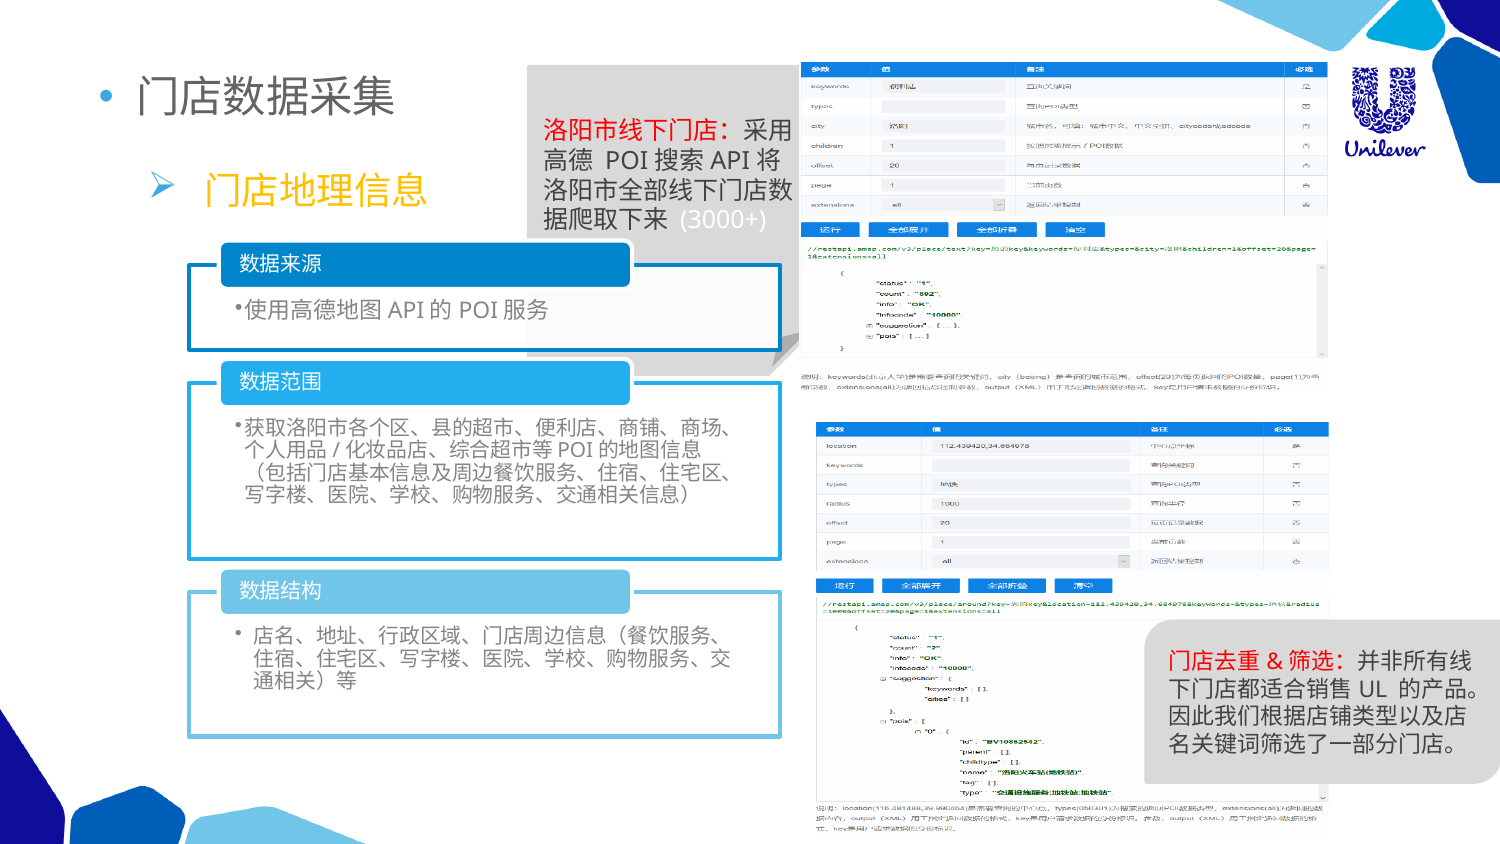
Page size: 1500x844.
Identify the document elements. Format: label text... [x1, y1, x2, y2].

text_box 洛阳市线下门店：采用高德 POI搜索API将洛阳市全部线下门店数据爬取下来 (3000+) [526, 129, 793, 337]
text_box 门店去重&筛选：并非所有线下门店都适合销售UL 的产品。因此我们根据店铺类型以及店名关键词筛选了一部分门店。 [1332, 619, 1500, 784]
picture [0, 0, 1500, 844]
text_box 门店数据采集 [83, 62, 796, 129]
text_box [189, 234, 780, 743]
text_box 门店地理信息 [133, 159, 445, 220]
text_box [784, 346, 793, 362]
